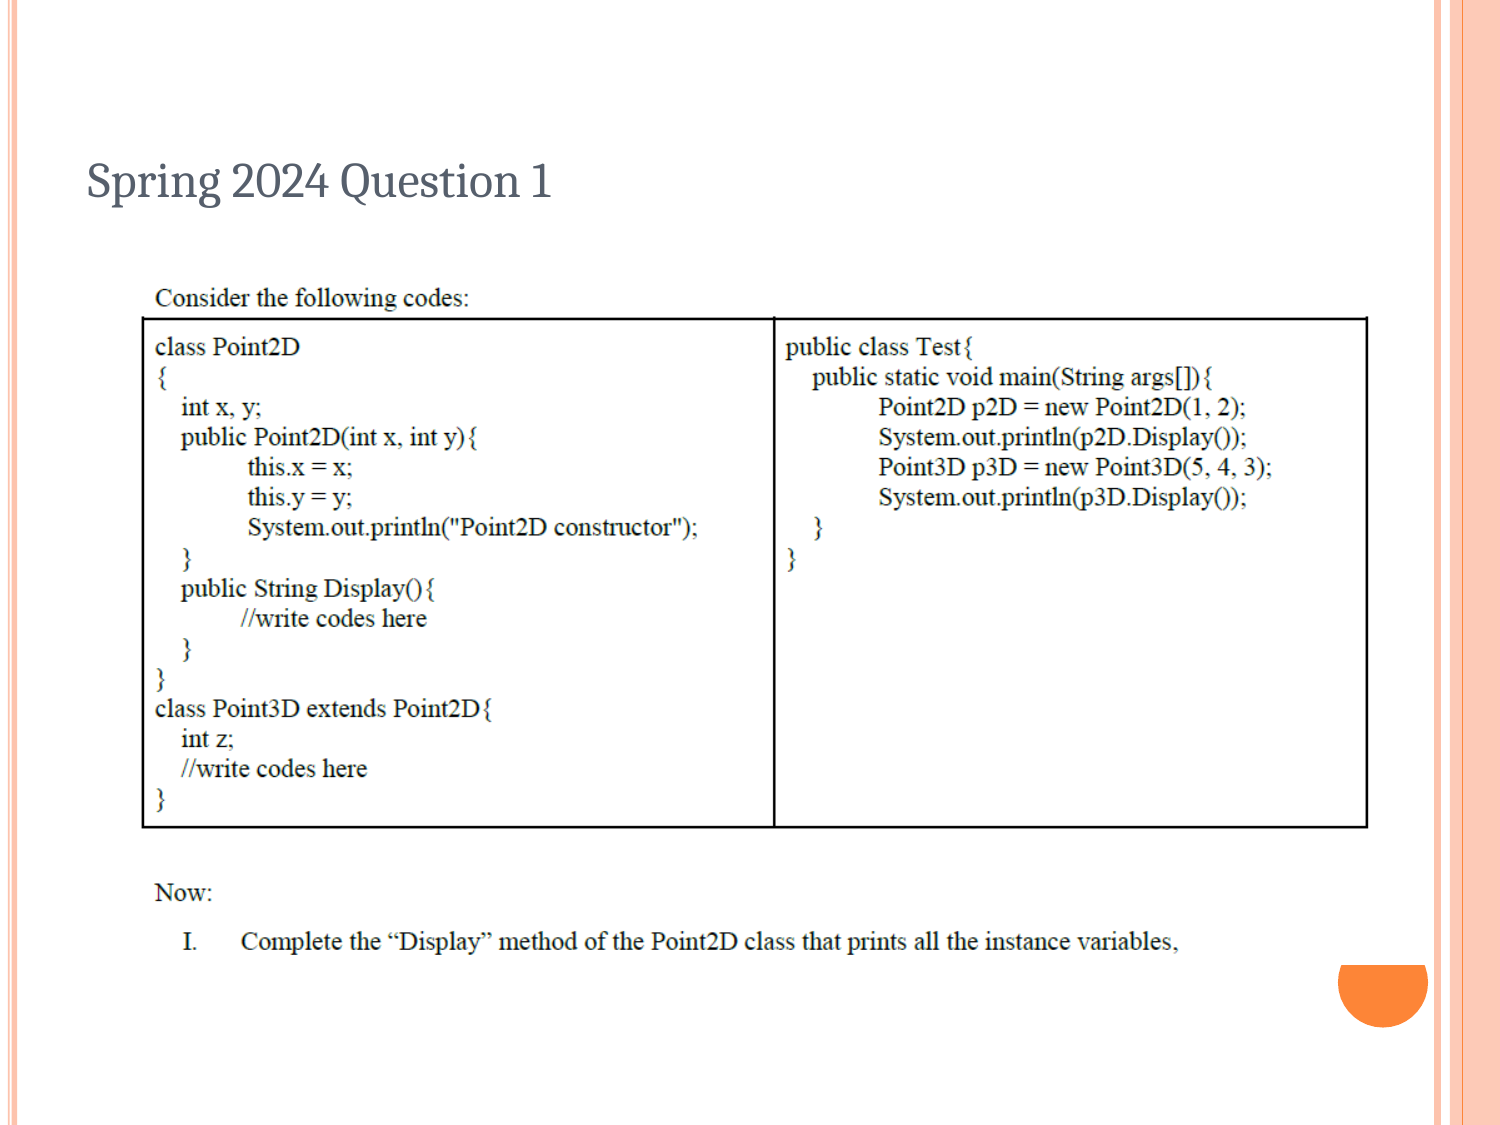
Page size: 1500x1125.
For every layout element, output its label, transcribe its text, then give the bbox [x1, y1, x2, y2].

title Spring 2024 Question 1 [87, 147, 1413, 208]
picture [67, 269, 1433, 965]
